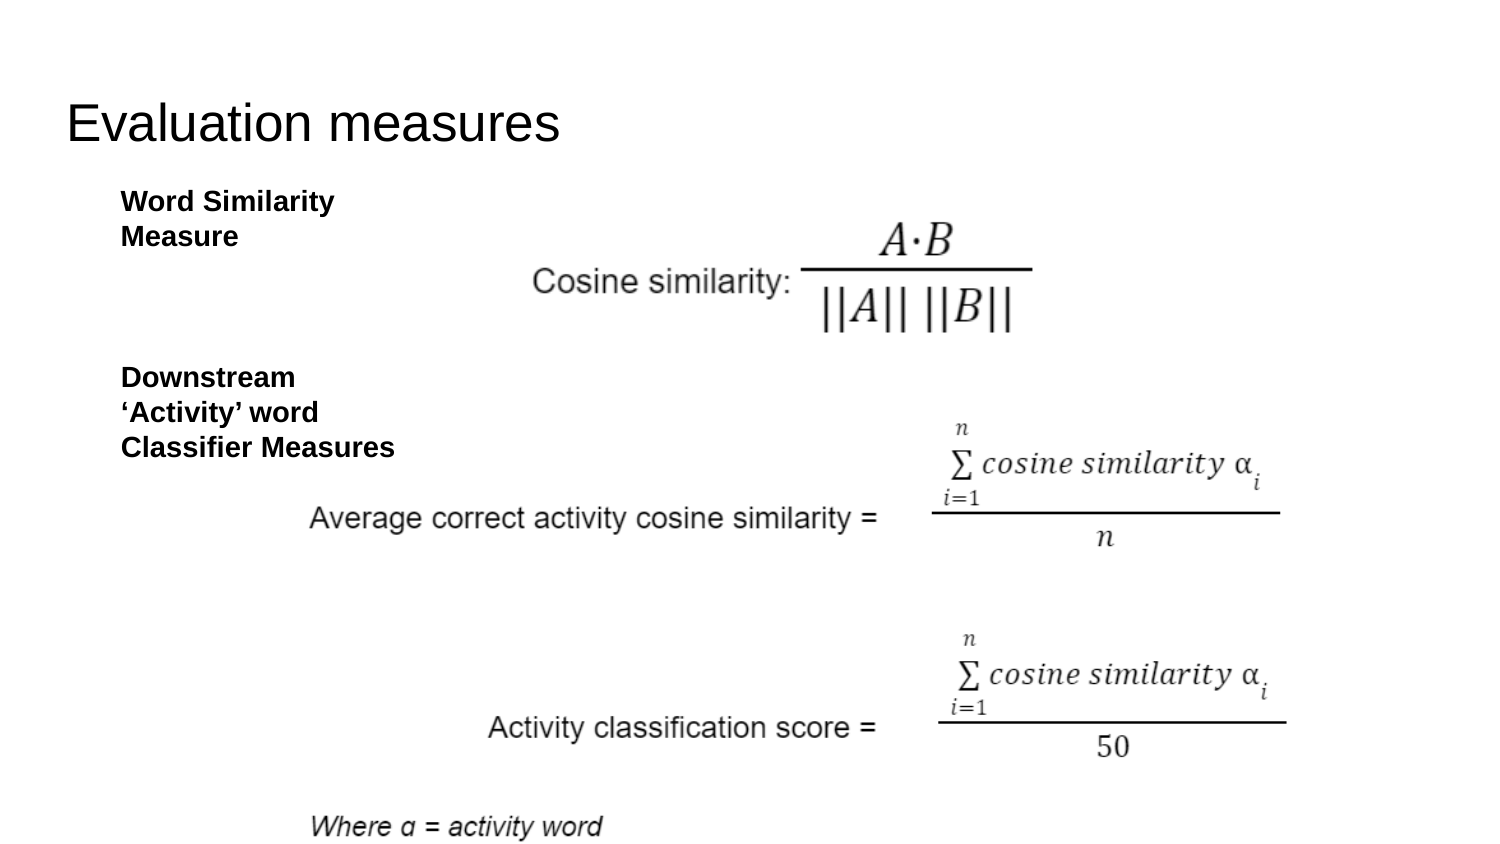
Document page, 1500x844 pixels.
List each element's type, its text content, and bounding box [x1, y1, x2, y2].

text_box Word Similarity Measure [105, 166, 353, 267]
text_box Downstream ‘Activity’ word Classifier Measures [105, 343, 426, 479]
picture [303, 393, 1303, 844]
title Evaluation measures [51, 72, 1449, 167]
picture [495, 202, 1089, 358]
